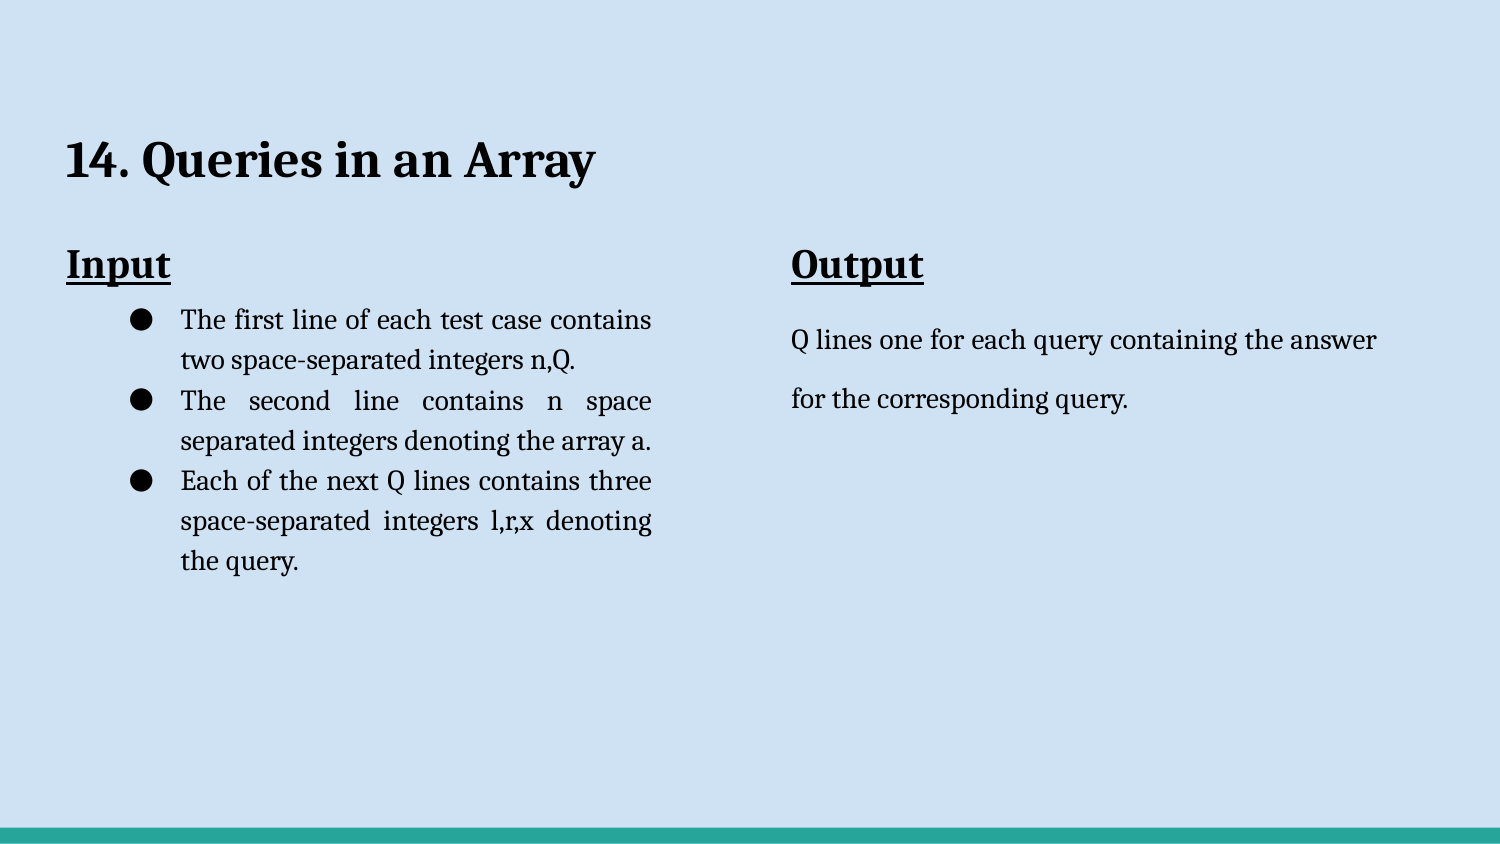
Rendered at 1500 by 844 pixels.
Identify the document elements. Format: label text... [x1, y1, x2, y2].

title 14. Queries in an Array [51, 72, 1449, 174]
list Input The first line of each test case contains two space-separated integers n,Q. The second line contains n space separated integers denoting the array a. Each of the next Q lines contains three space-separated integers l,r,x denoting the query. [51, 192, 668, 750]
list Output Q lines one for each query containing the answer for the corresponding query. [776, 192, 1393, 750]
